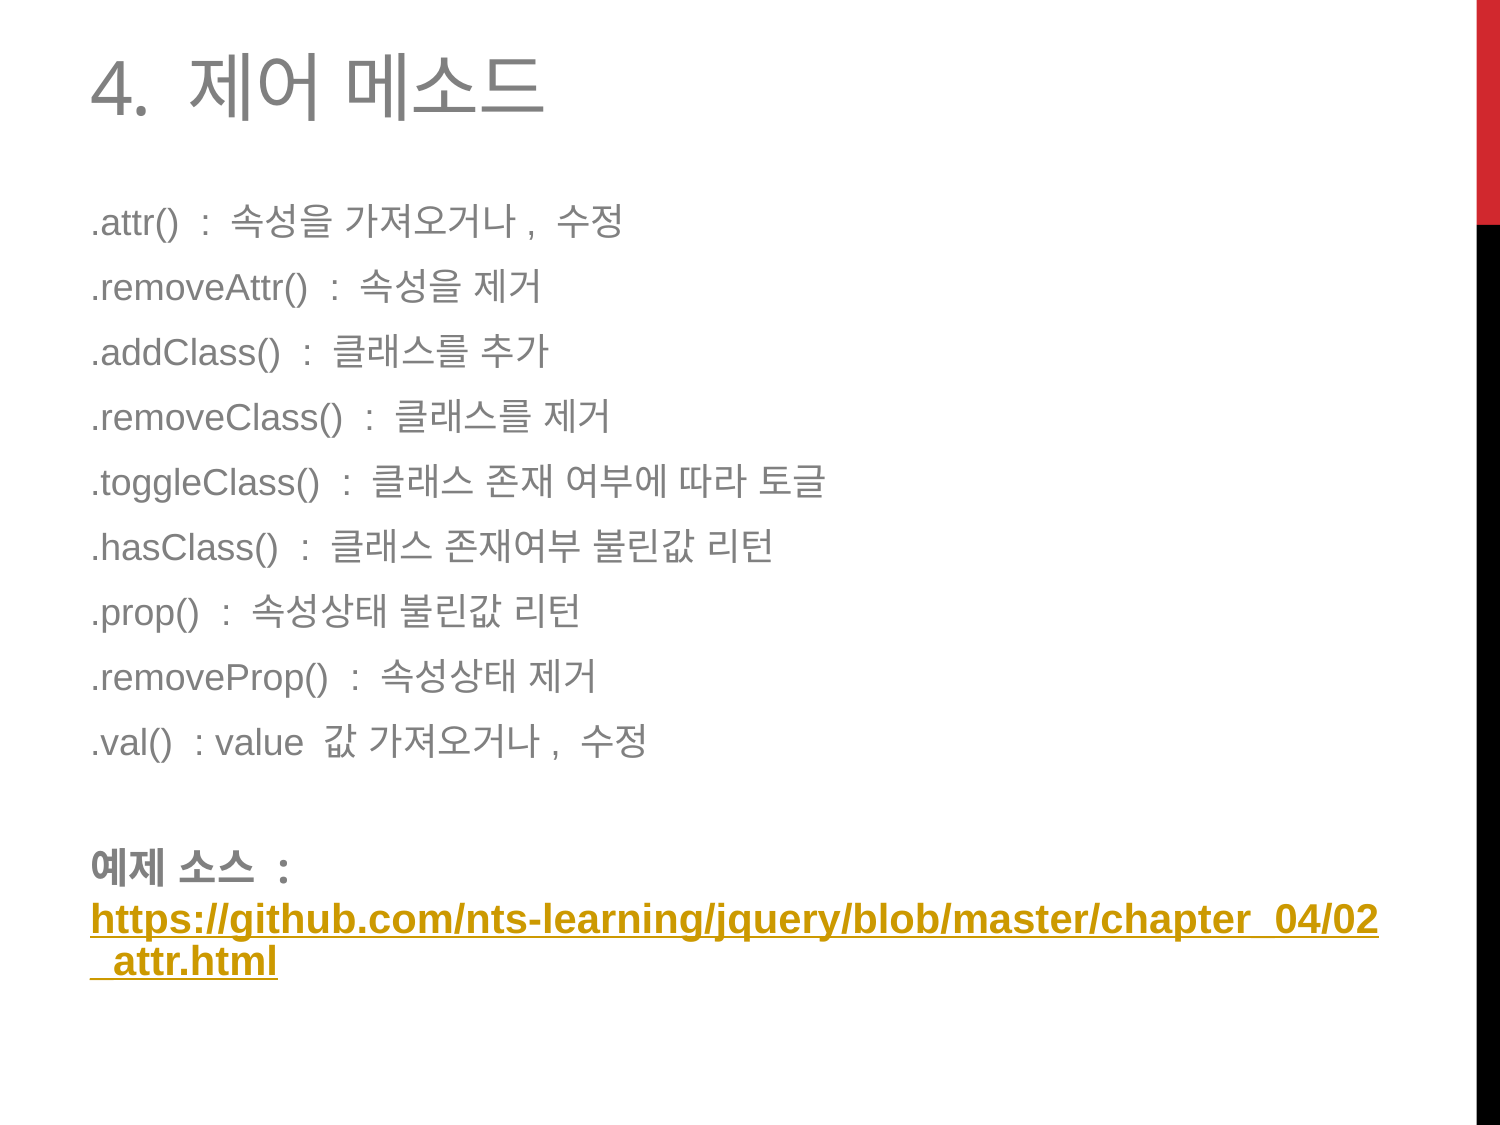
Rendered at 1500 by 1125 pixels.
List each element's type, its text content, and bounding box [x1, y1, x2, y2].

text_box 예제 소스 : https://github.com/nts-learning/jquery/blob/master/chapter_04/02_attr.html [75, 834, 1400, 1125]
title 4. 제어 메소드 [75, 0, 1025, 138]
list .attr() : 속성을 가져오거나, 수정 .removeAttr() : 속성을 제거 .addClass() : 클래스를 추가 .removeClass() : 클래스를 제거 .toggleClass() : 클래스 존재 여부에 따라 토글 .hasClass() : 클래스 존재여부 불린값 리턴 .prop() : 속성상태 불린값 리턴 .removeProp() : 속성상태 제거 .val() : value 값 가져오거나, 수정 [75, 190, 1325, 834]
